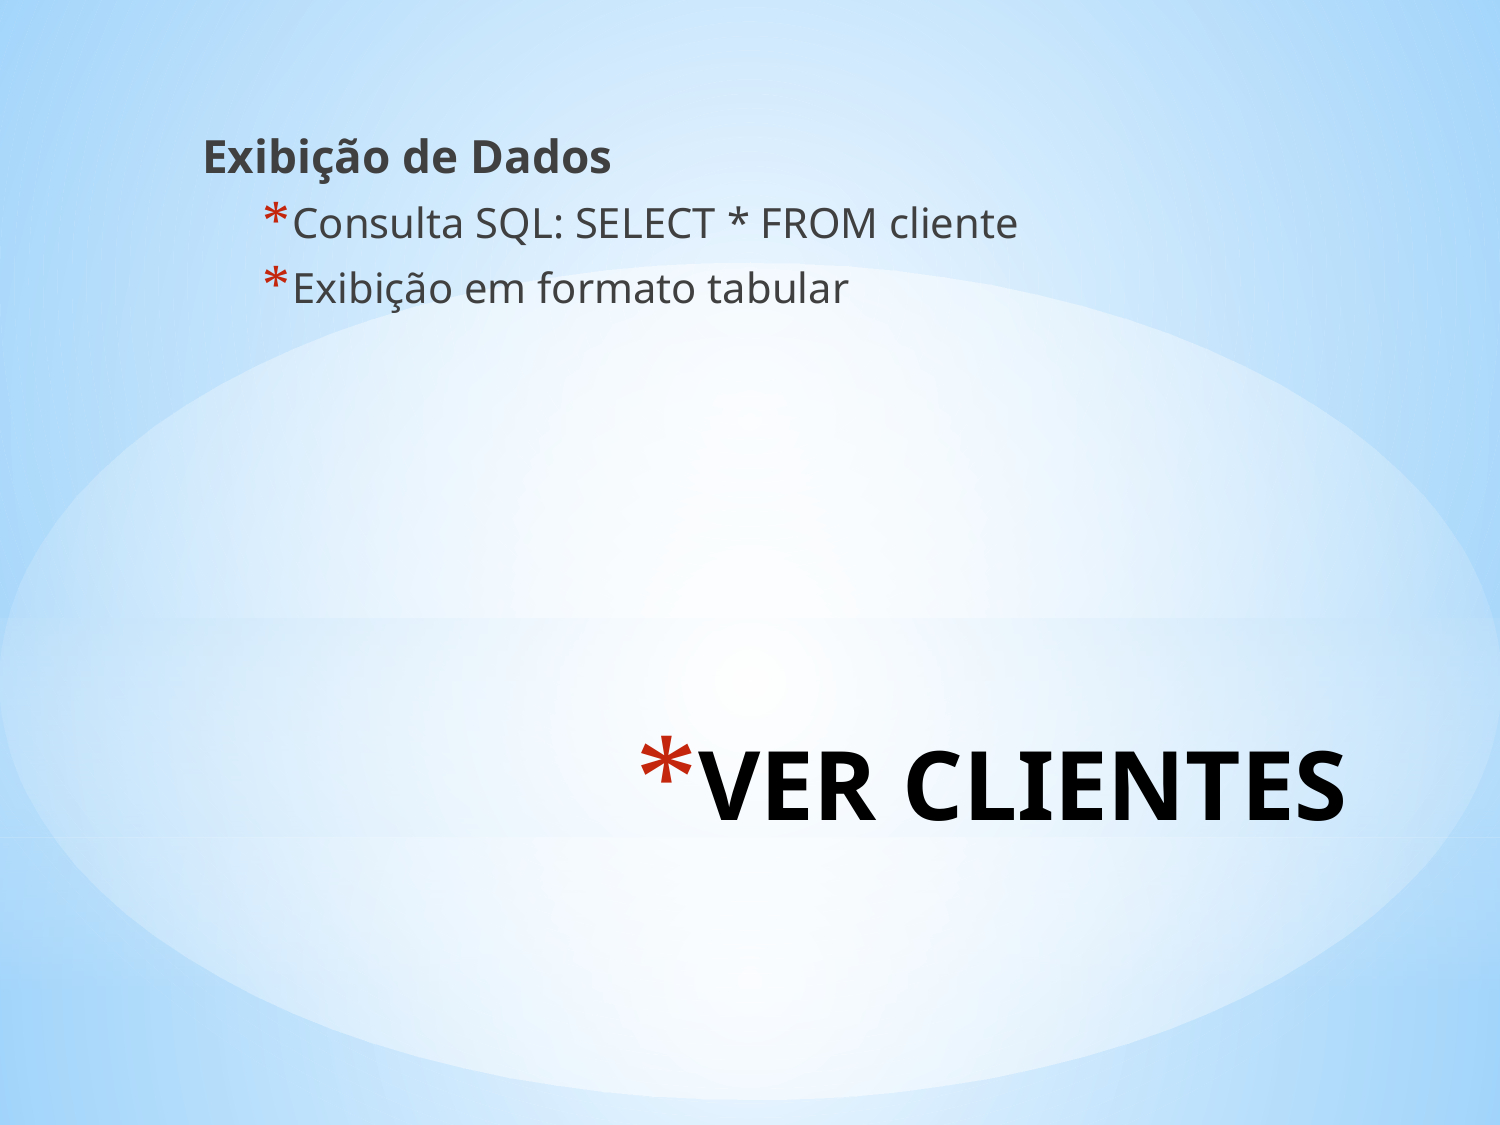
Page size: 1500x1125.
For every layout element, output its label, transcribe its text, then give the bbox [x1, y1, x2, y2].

title VER CLIENTES [294, 717, 1363, 905]
list Exibição de Dados Consulta SQL: SELECT * FROM cliente Exibição em formato tabular [187, 120, 1238, 690]
